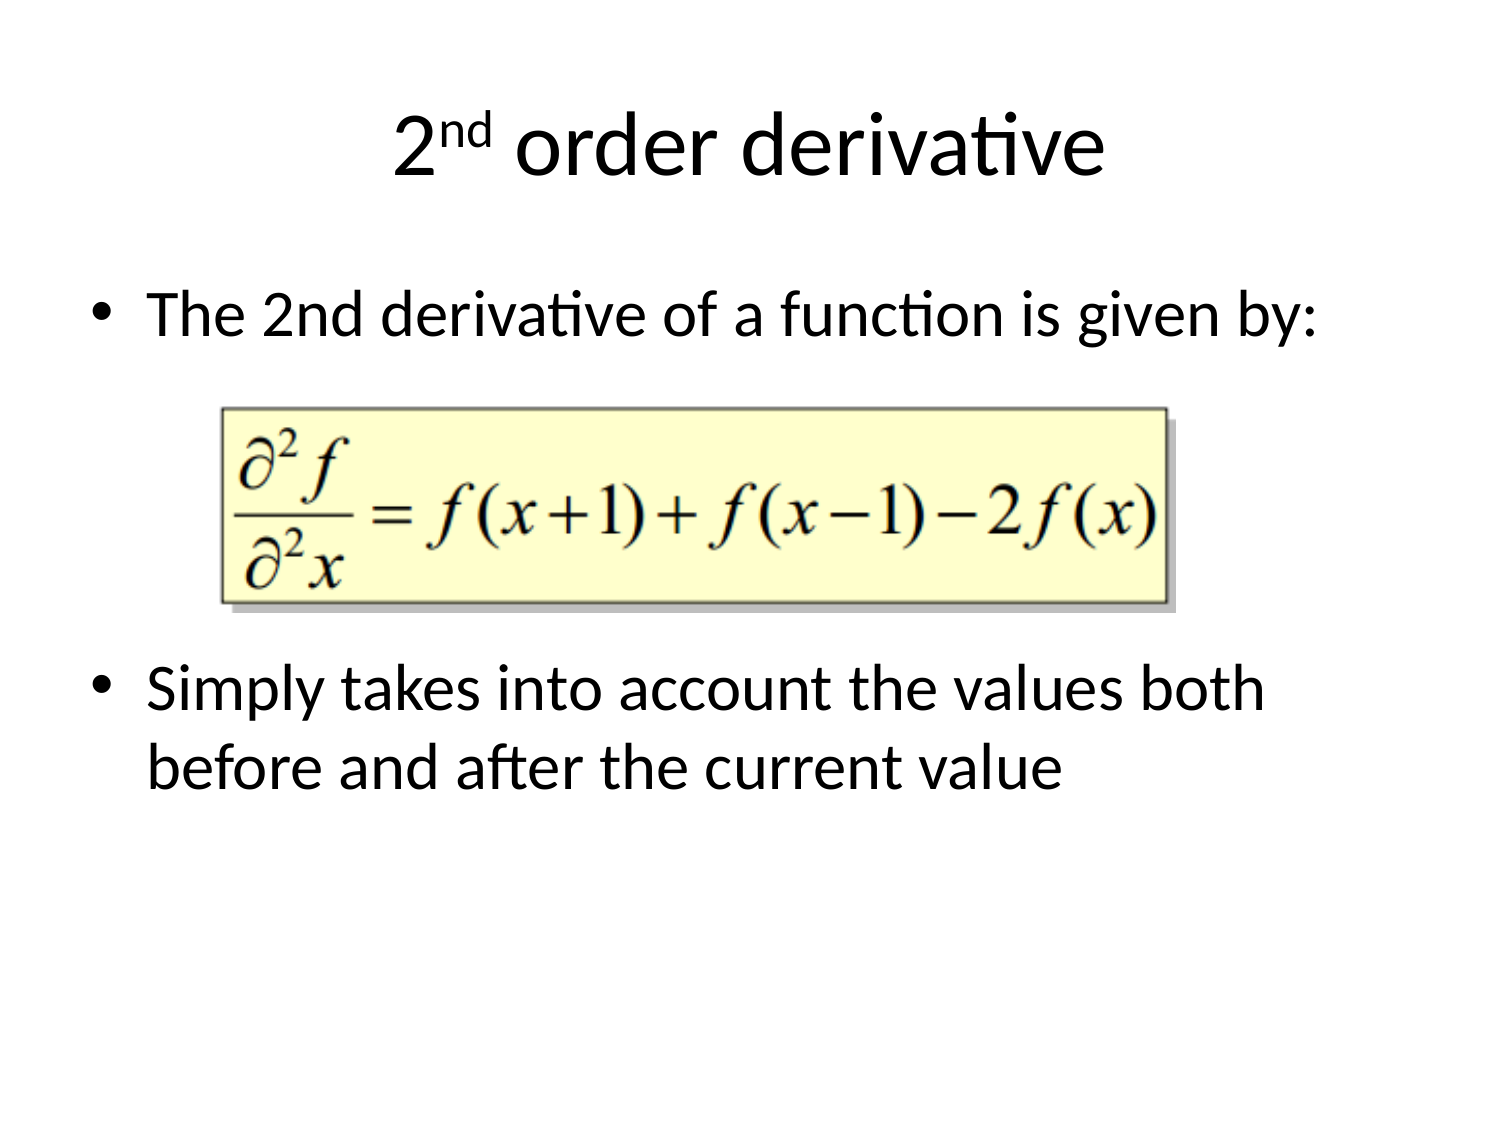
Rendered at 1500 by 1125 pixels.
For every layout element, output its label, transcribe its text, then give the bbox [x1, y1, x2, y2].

title 2nd order derivative [75, 45, 1425, 233]
picture [212, 399, 1177, 613]
list The 2nd derivative of a function is given by: Simply takes into account the values both before and after the current value [75, 262, 1425, 1005]
